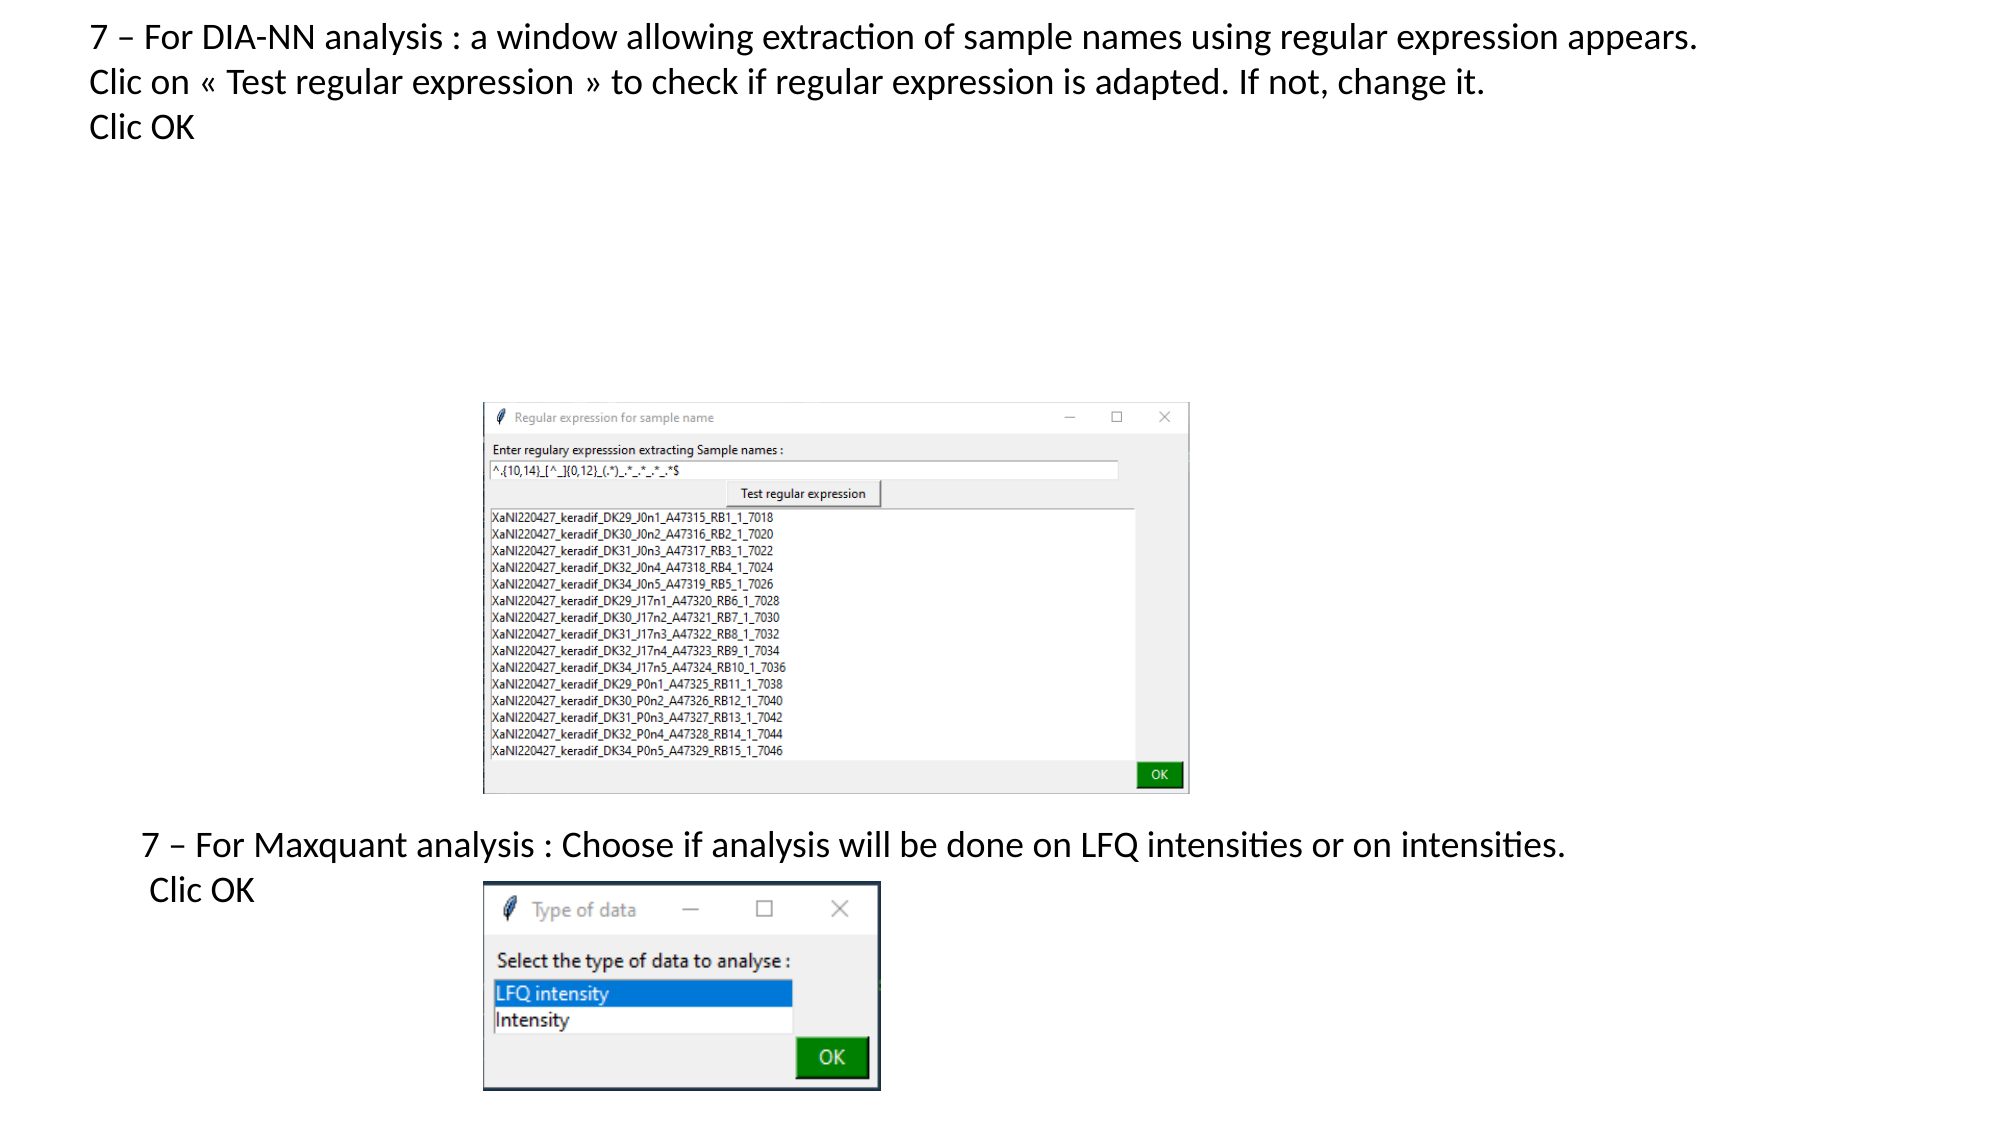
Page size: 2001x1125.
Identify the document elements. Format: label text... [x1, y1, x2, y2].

text_box 7 – For DIA-NN analysis : a window allowing extraction of sample names using regular expression appears. Clic on « Test regular expression » to check if regular expression is adapted. If not, change it. Clic OK [74, 4, 1716, 155]
text_box 7 – For Maxquant analysis : Choose if analysis will be done on LFQ intensities or on intensities. Clic OK [126, 812, 1583, 918]
picture [483, 402, 1190, 794]
picture [483, 881, 881, 1091]
